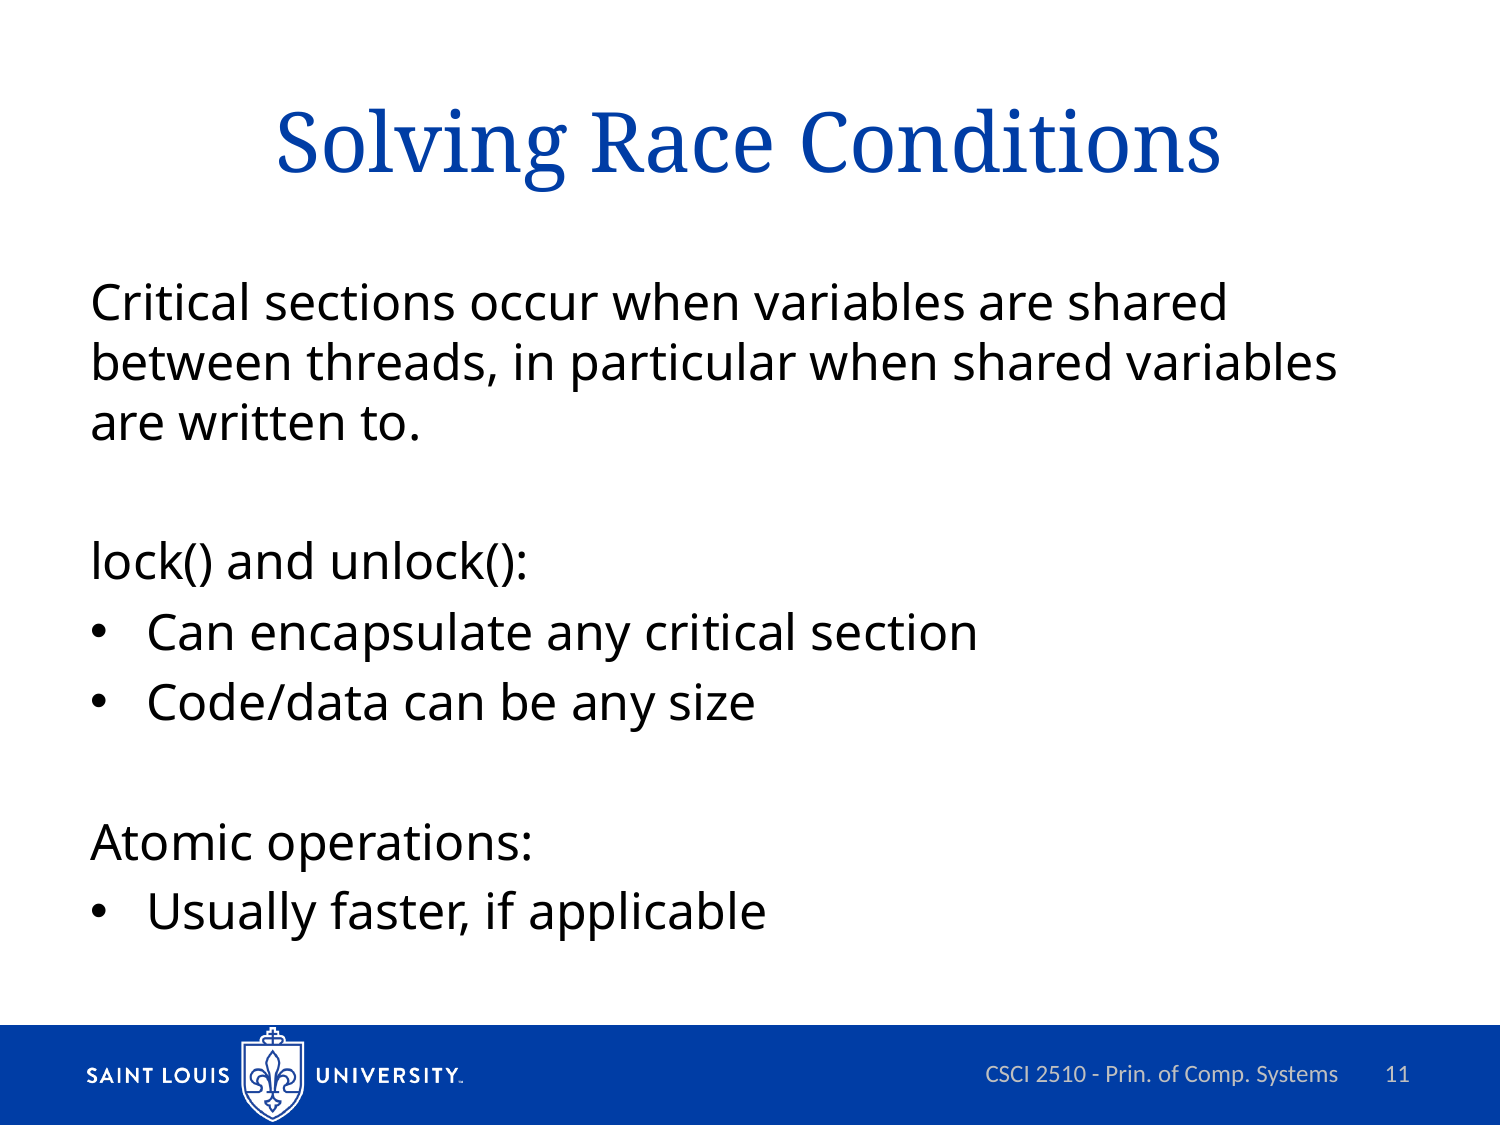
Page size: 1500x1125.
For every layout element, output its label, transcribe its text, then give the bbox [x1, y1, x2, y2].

picture [87, 1027, 463, 1122]
title Solving Race Conditions [75, 45, 1425, 233]
footer CSCI 2510 - Prin. of Comp. Systems [924, 1042, 1074, 1103]
list Critical sections occur when variables are shared between threads, in particular when shared variables are written to. lock() and unlock(): Can encapsulate any critical section Code/data can be any size Atomic operations: Usually faster, if applicable [75, 262, 1425, 1005]
slide_number 11 [1074, 1042, 1425, 1103]
